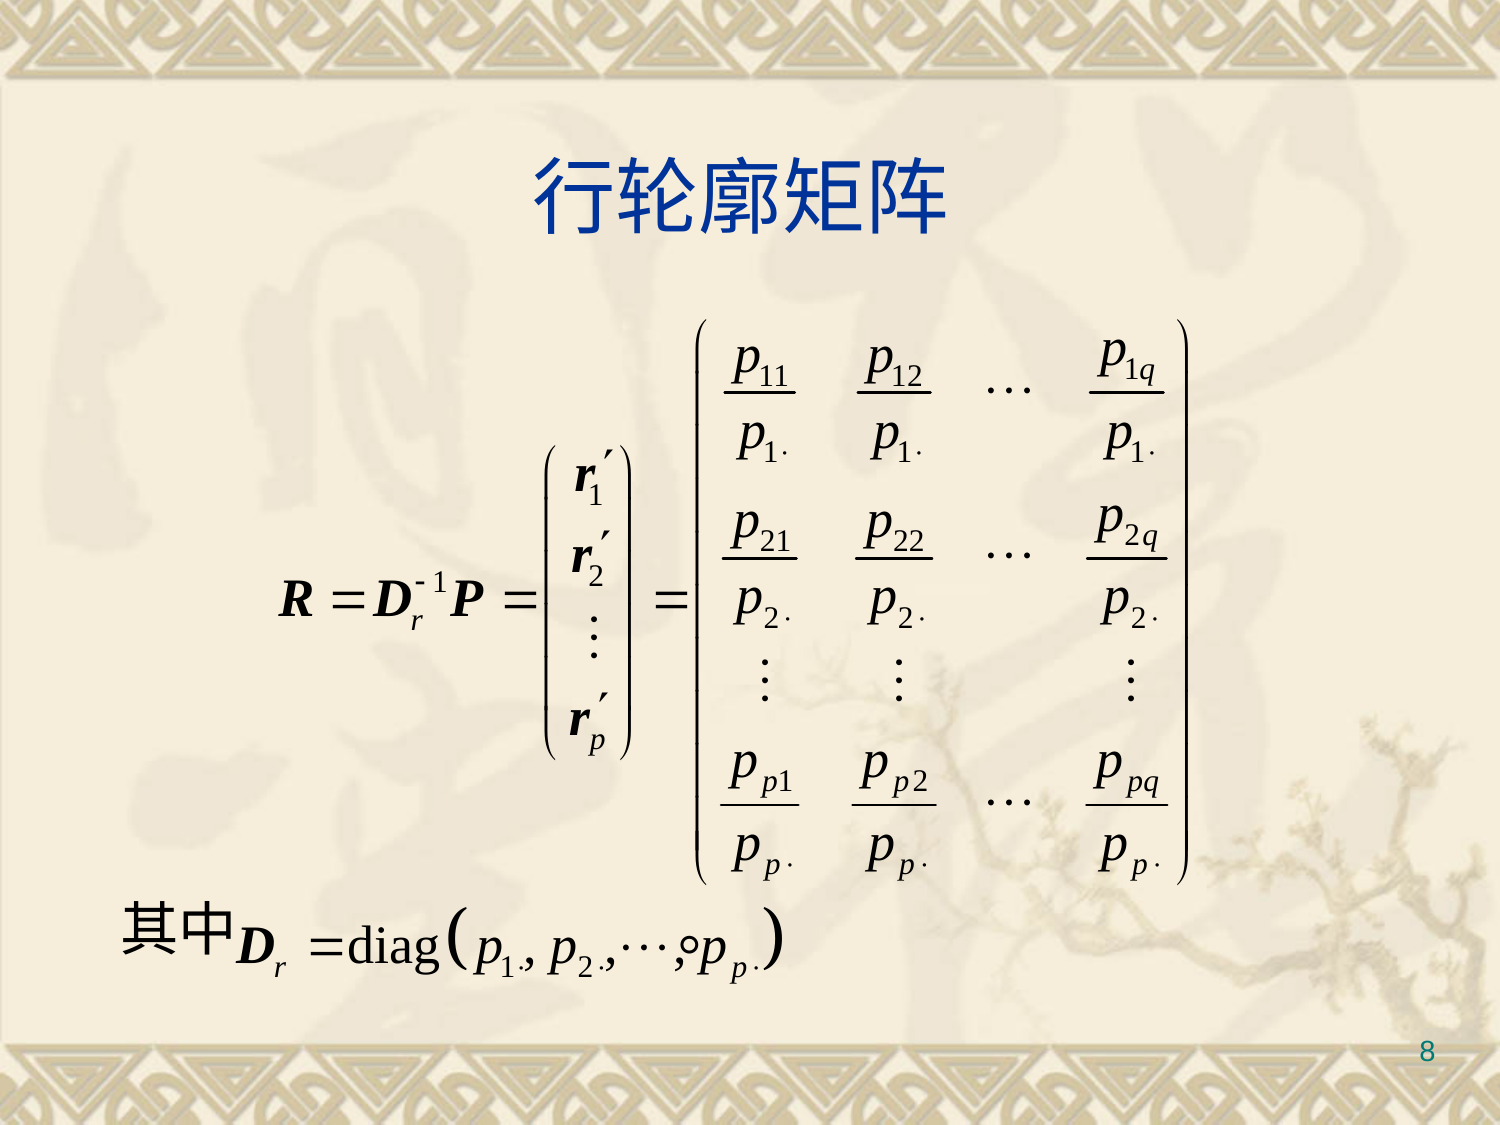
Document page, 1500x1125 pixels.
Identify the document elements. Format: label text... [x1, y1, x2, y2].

picture [0, 0, 1500, 1125]
slide_number 8 [1074, 1024, 1451, 1103]
title 行轮廓矩阵 [49, 99, 1451, 288]
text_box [229, 904, 785, 995]
list 其中 。 [49, 312, 1451, 1001]
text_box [272, 314, 1200, 892]
